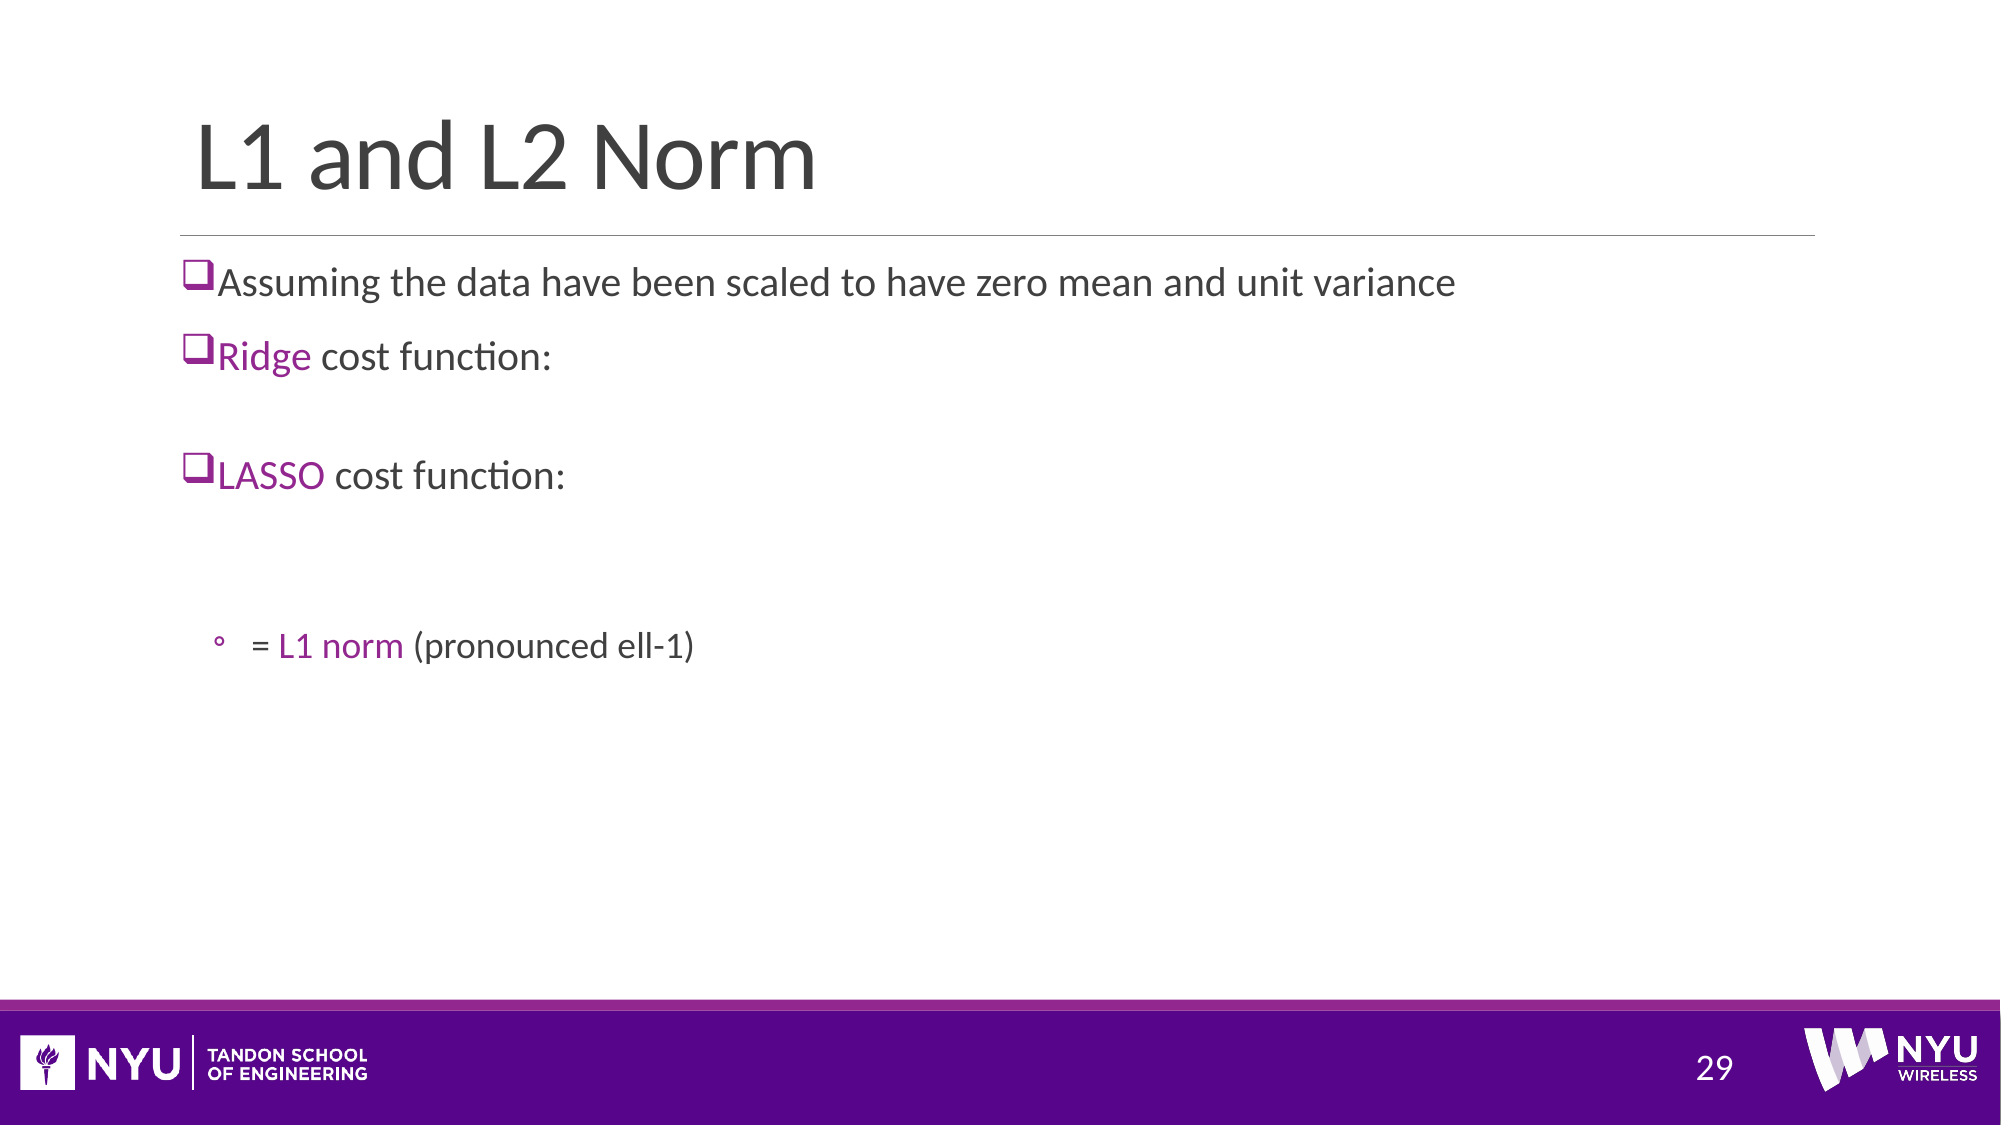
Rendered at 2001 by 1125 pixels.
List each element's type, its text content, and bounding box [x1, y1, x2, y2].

slide_number 29 [1533, 1035, 1749, 1096]
title L1 and L2 Norm [180, 47, 1830, 218]
